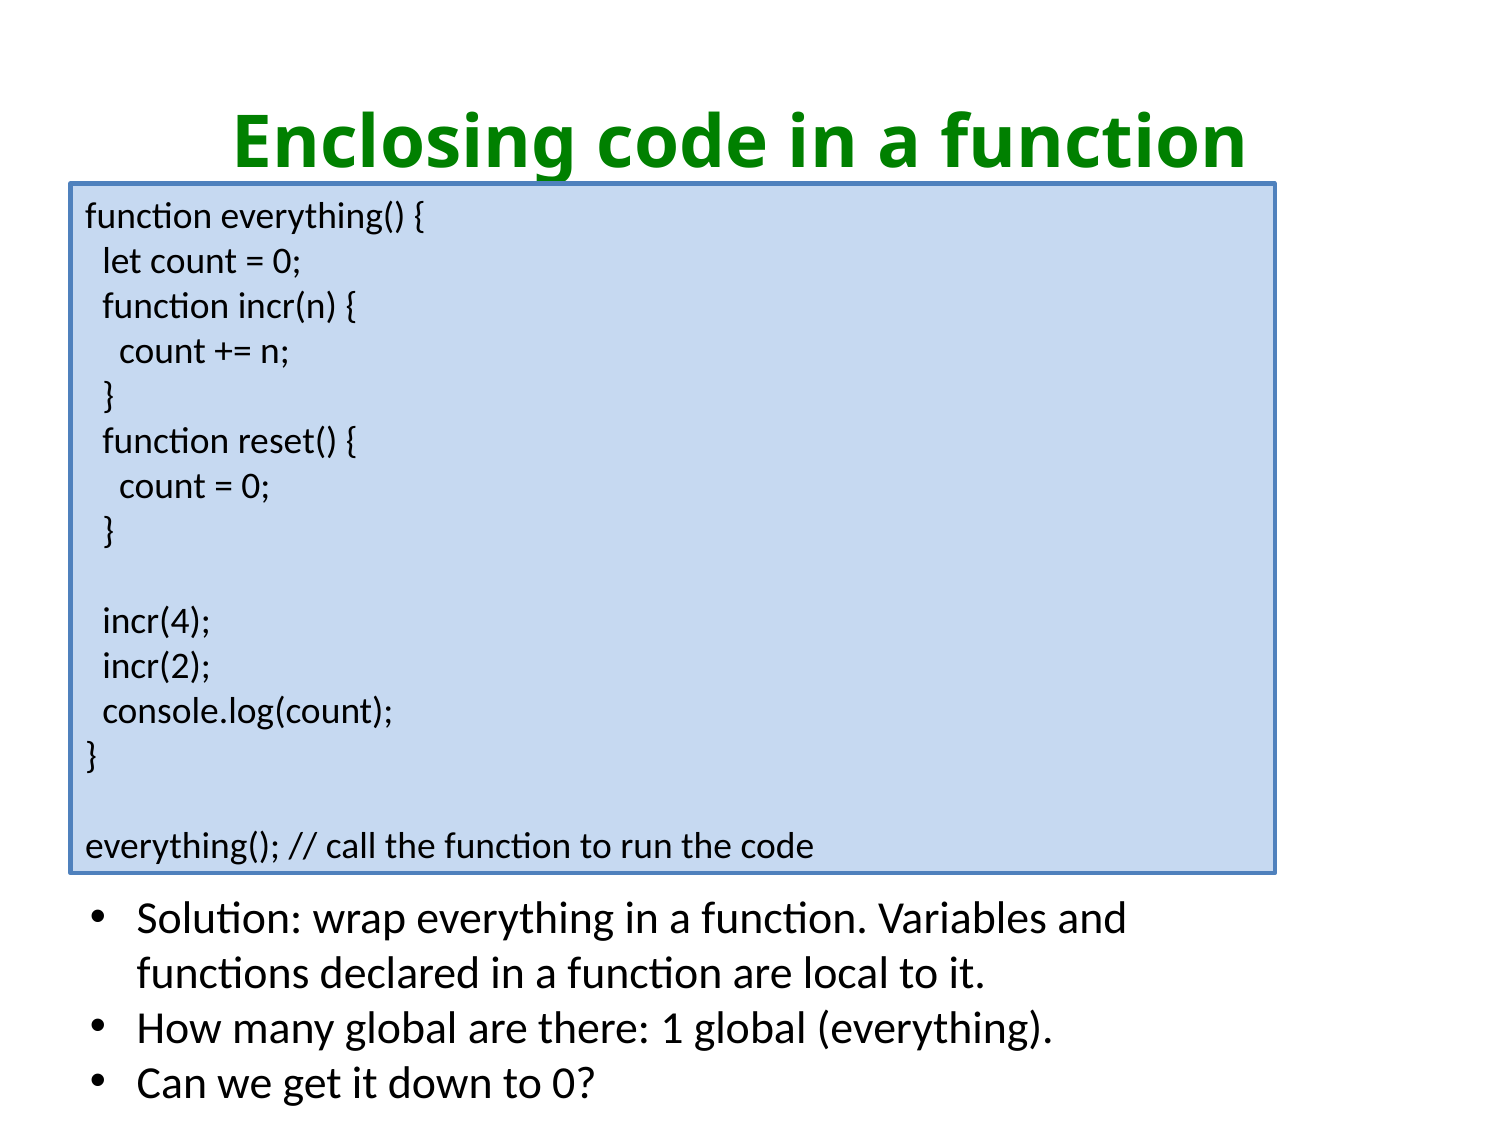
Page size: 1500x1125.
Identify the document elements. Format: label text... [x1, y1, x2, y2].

text_box function everything() { let count = 0; function incr(n) { count += n; } function reset() { count = 0; } incr(4); incr(2); console.log(count); } everything(); // call the function to run the code [68, 181, 1277, 875]
title Enclosing code in a function [75, 45, 1425, 233]
text_box Solution: wrap everything in a function. Variables and functions declared in a function are local to it. How many global are there: 1 global (everything). Can we get it down to 0? [74, 880, 1280, 1115]
